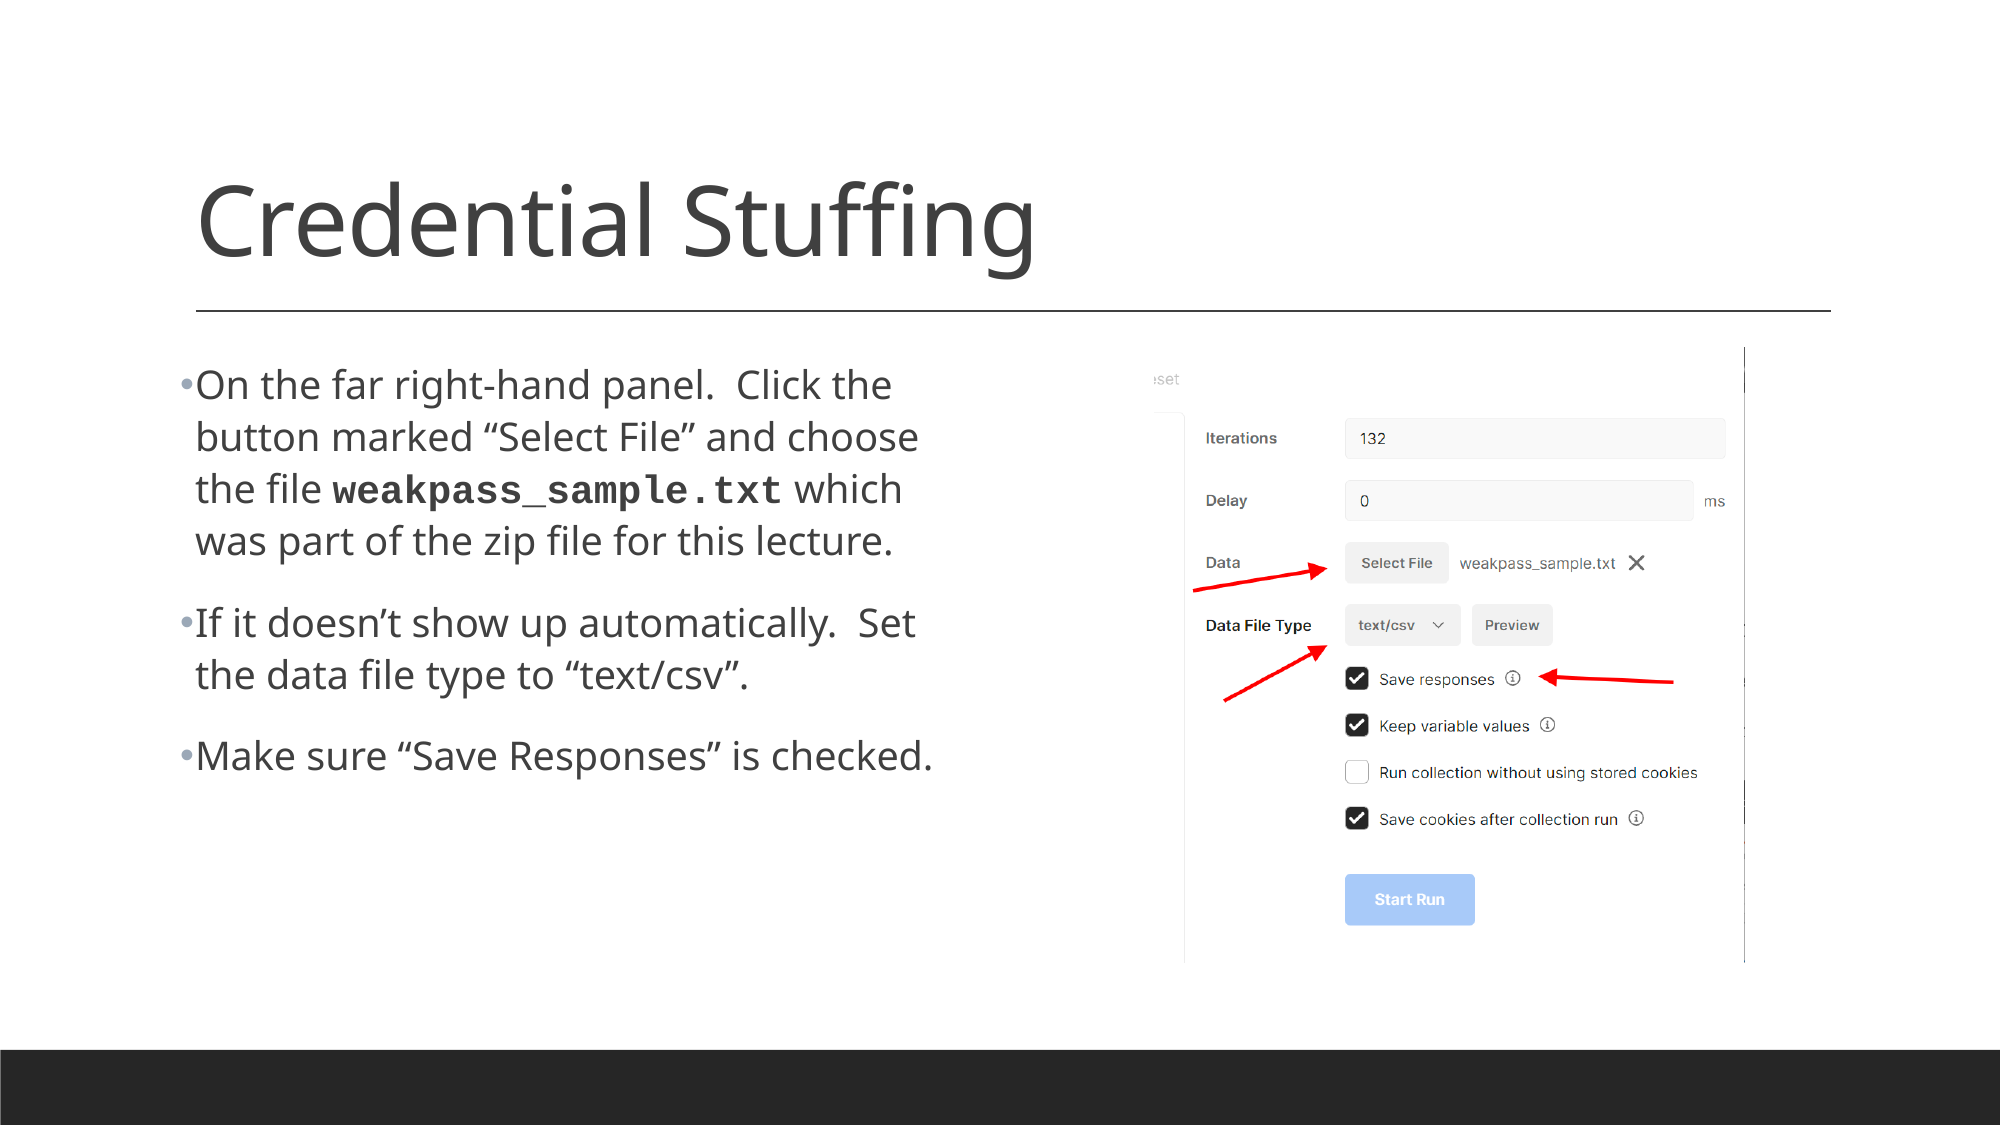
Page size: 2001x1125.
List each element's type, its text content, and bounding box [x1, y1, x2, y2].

list On the far right-hand panel. Click the button marked “Select File” and choose the file weakpass_sample.txt which was part of the zip file for this lecture. If it doesn’t show up automatically. Set the data file type to “text/csv”. Make sure “Save Responses” is checked. [180, 347, 942, 963]
picture [1153, 347, 1746, 964]
title Credential Stuffing [180, 47, 1830, 285]
